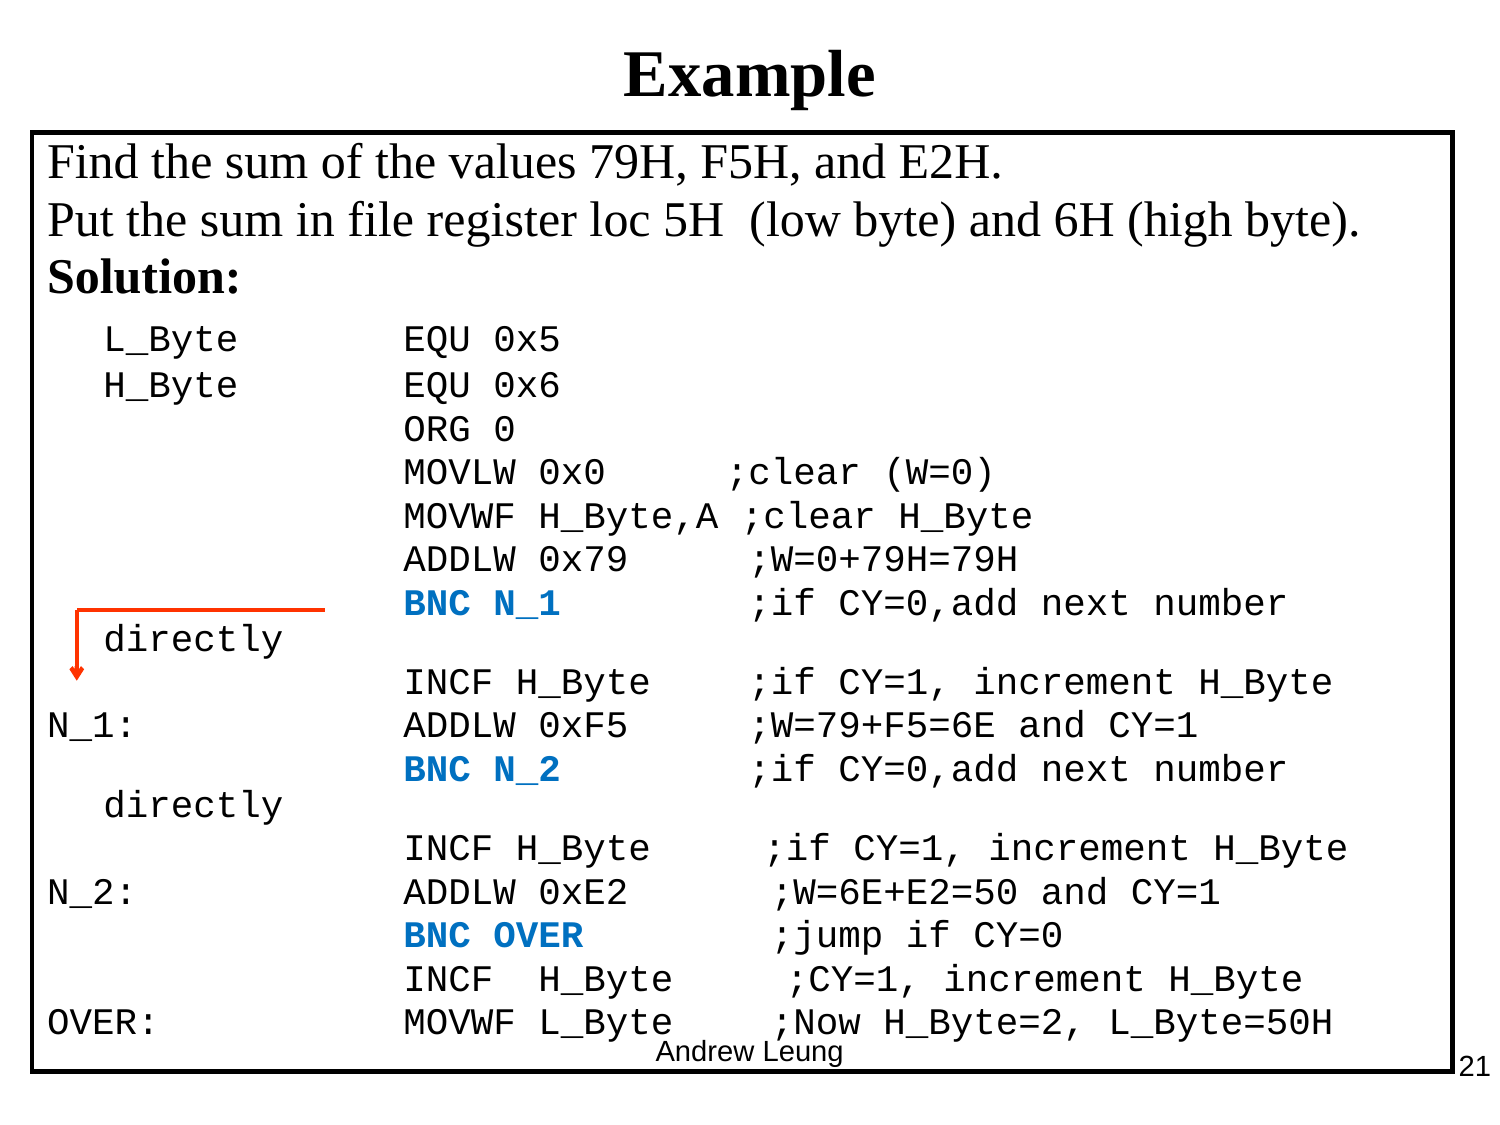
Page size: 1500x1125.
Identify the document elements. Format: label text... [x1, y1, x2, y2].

footer Andrew Leung [512, 1024, 988, 1103]
title Example [75, 29, 1425, 110]
list Find the sum of the values 79H, F5H, and E2H. Put the sum in file register loc 5H (low byte) and 6H (high byte). Solution: L_Byte EQU 0x5 H_Byte EQU 0x6 ORG 0 MOVLW 0x0 ;clear (W=0) MOVWF H_Byte,A ;clear H_Byte ADDLW 0x79 ;W=0+79H=79H BNC N_1 ;if CY=0,add next number directly INCF H_Byte ;if CY=1, increment H_Byte N_1: ADDLW 0xF5 ;W=79+F5=6E and CY=1 BNC N_2 ;if CY=0,add next number directly INCF H_Byte ;if CY=1, increment H_Byte N_2: ADDLW 0xE2 ;W=6E+E2=50 and CY=1 BNC OVER ;jump if CY=0 INCF H_Byte ;CY=1, increment H_Byte OVER: MOVWF L_Byte ;Now H_Byte=2, L_Byte=50H [32, 132, 1453, 1072]
slide_number 21 [1155, 1039, 1500, 1118]
